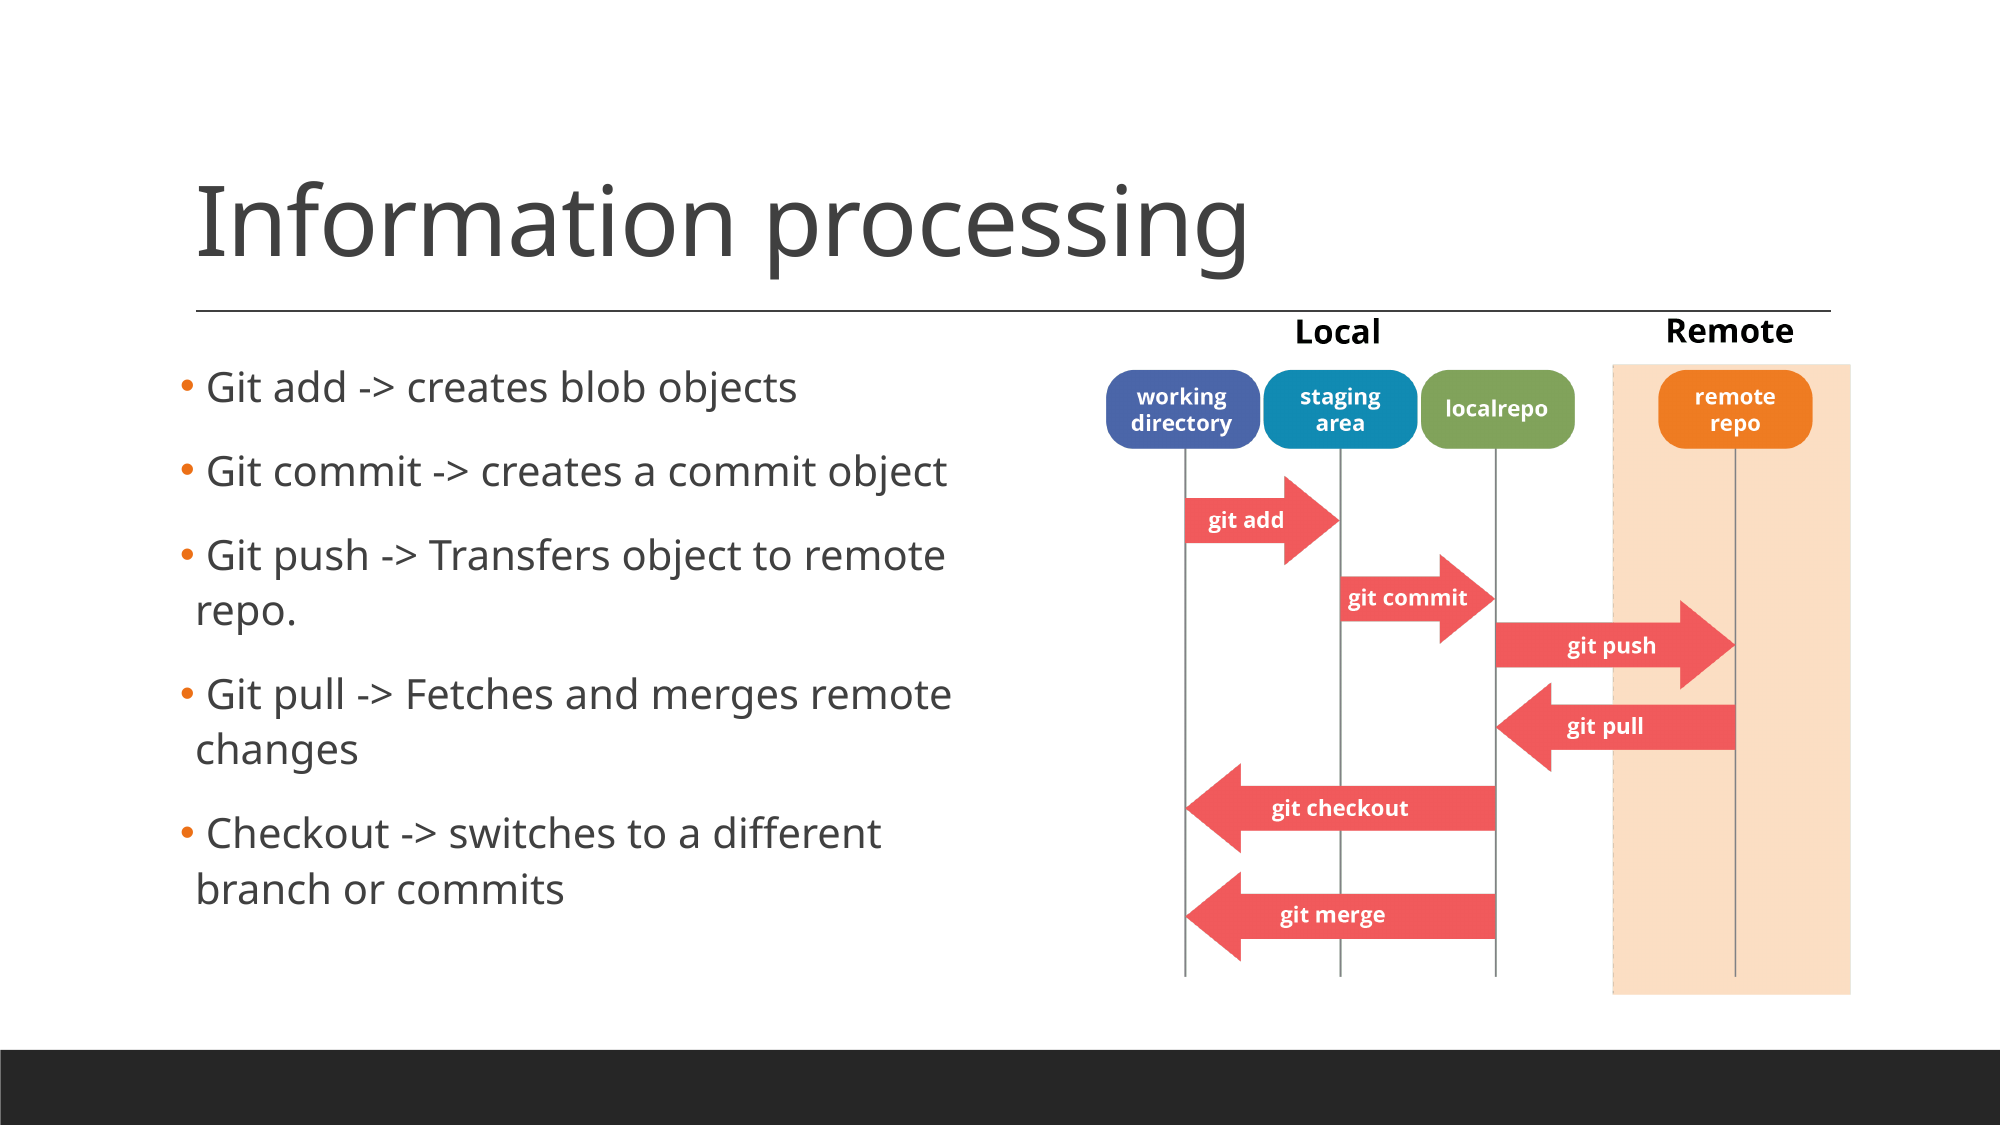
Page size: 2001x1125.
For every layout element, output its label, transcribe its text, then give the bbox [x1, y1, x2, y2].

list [1099, 301, 1854, 1009]
list Git add -> creates blob objects Git commit -> creates a commit object Git push -> Transfers object to remote repo. Git pull -> Fetches and merges remote changes Checkout -> switches to a different branch or commits [180, 347, 1000, 963]
title Information processing [180, 47, 1830, 285]
